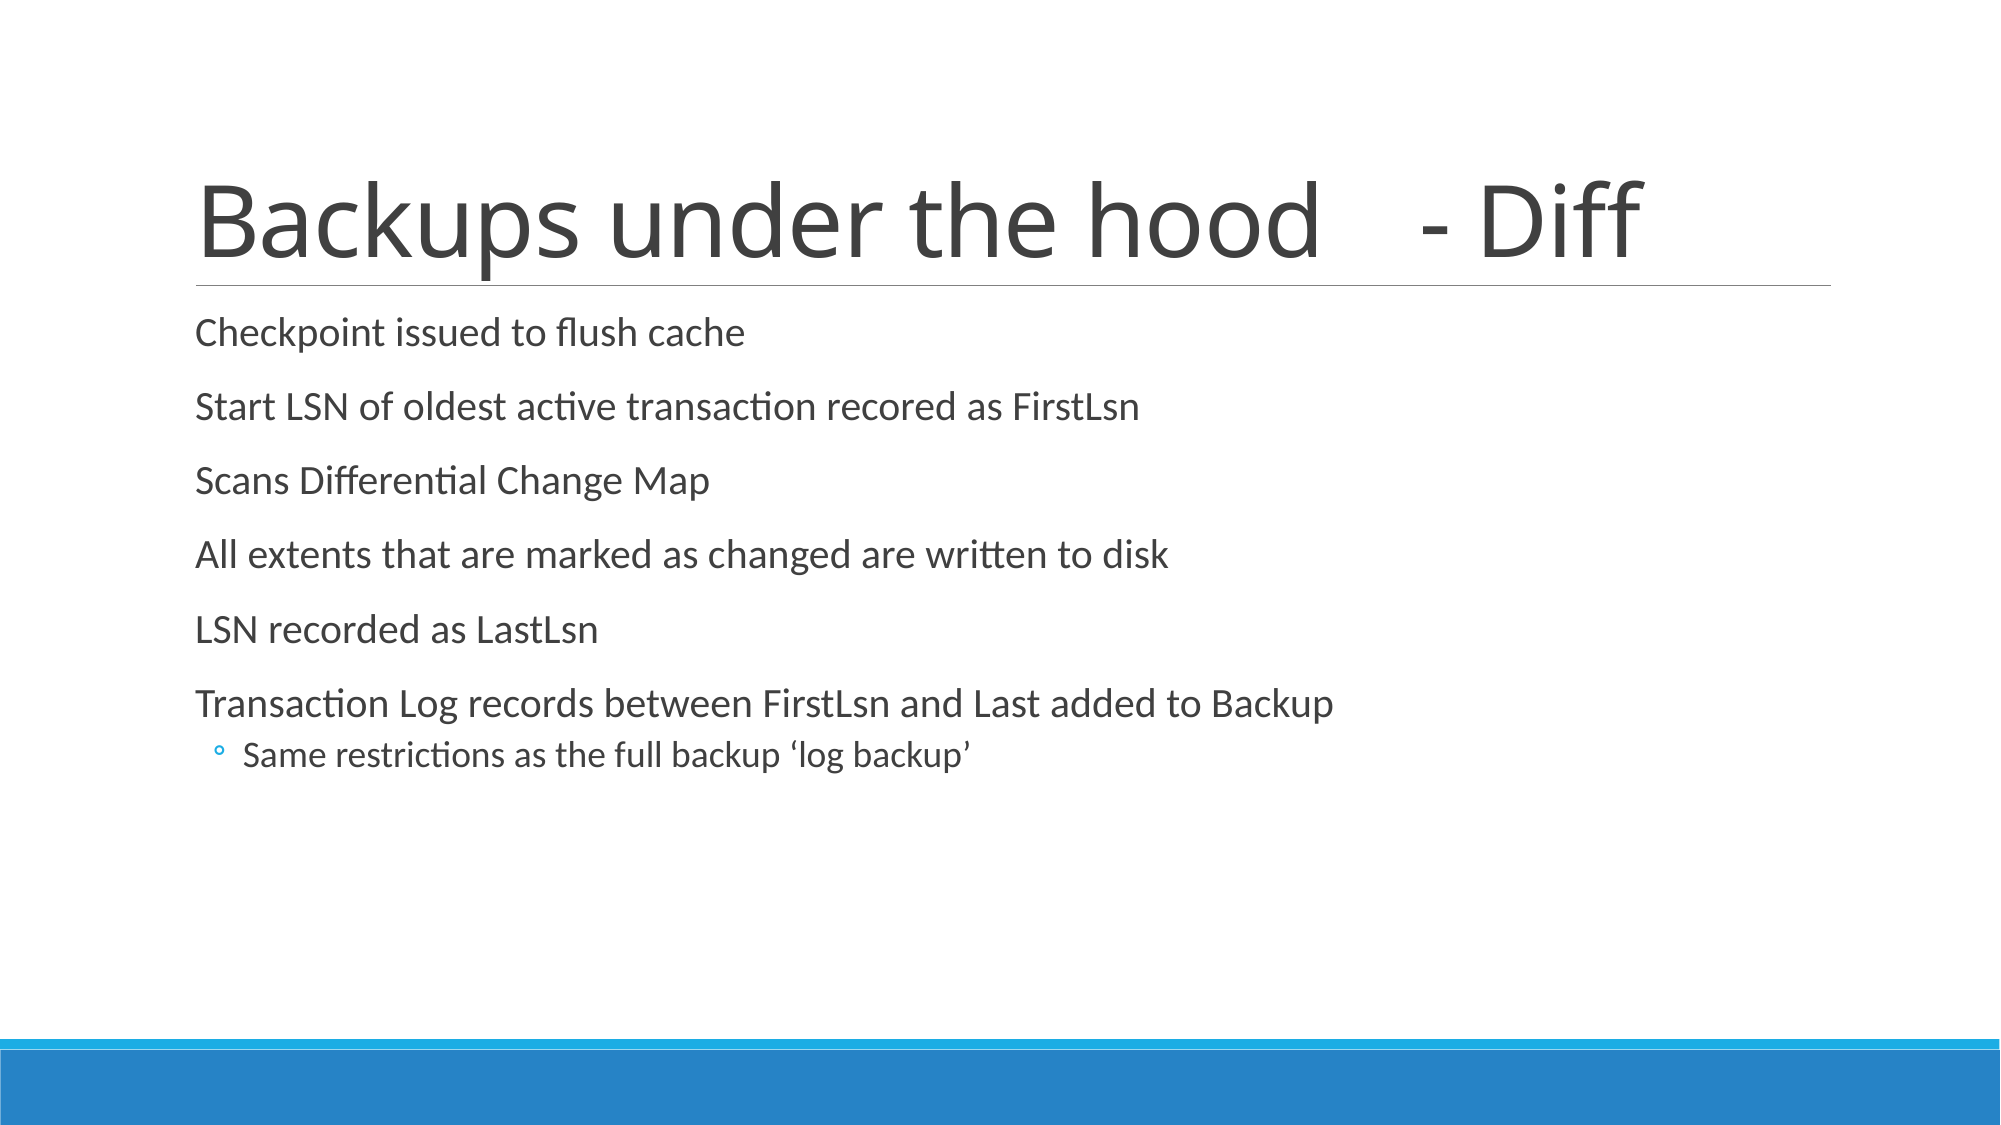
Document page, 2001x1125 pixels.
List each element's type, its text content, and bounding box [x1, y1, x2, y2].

title Backups under the hood - Diff [180, 47, 1830, 285]
list Checkpoint issued to flush cache Start LSN of oldest active transaction recored as FirstLsn Scans Differential Change Map All extents that are marked as changed are written to disk LSN recorded as LastLsn Transaction Log records between FirstLsn and Last added to Backup Same restrictions as the full backup ‘log backup’ [180, 302, 1830, 963]
